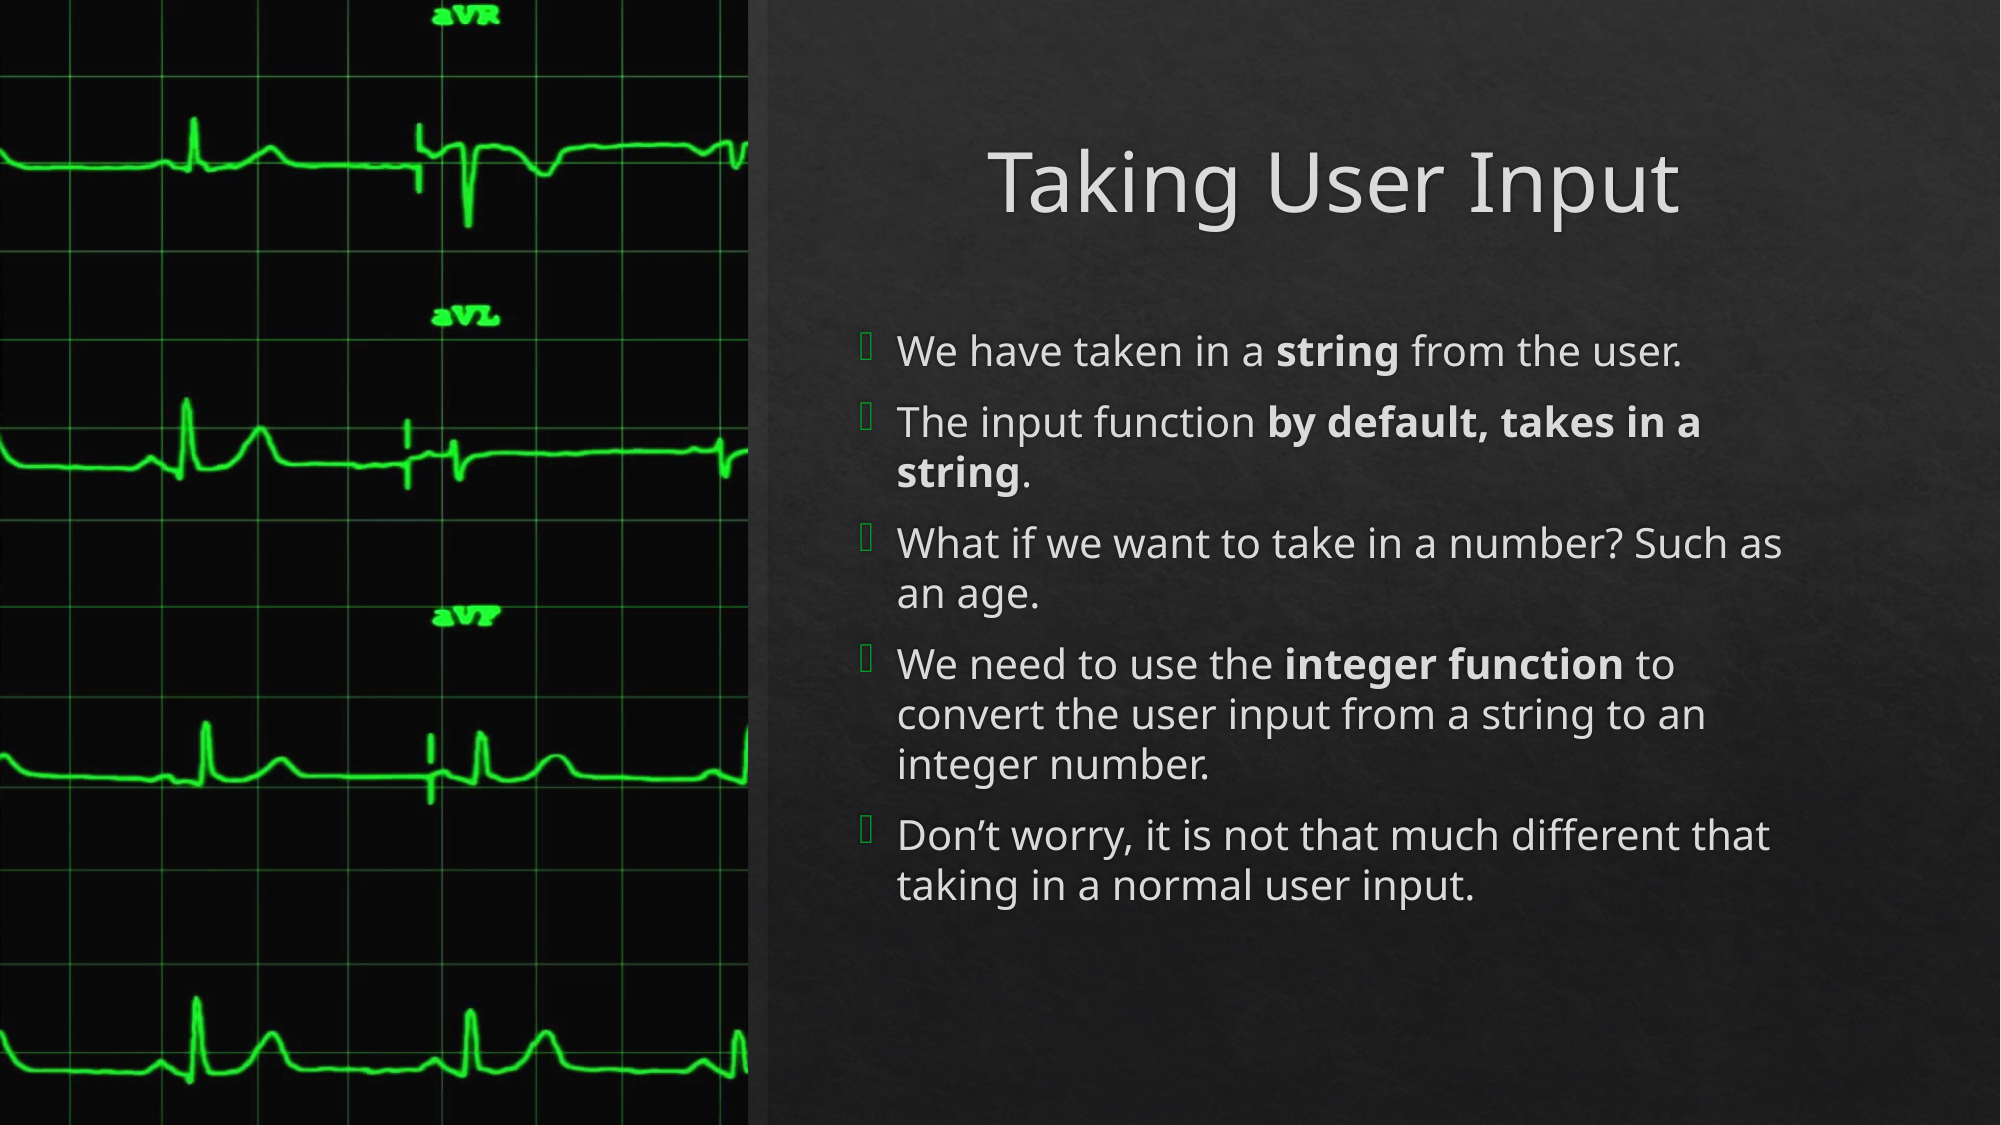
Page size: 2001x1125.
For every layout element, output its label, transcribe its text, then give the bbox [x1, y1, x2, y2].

picture [0, 0, 768, 1125]
title Taking User Input [844, 99, 1825, 260]
list We have taken in a string from the user. The input function by default, takes in a string. What if we want to take in a number? Such as an age. We need to use the integer function to convert the user input from a string to an integer number. Don’t worry, it is not that much different that taking in a normal user input. [844, 299, 1825, 935]
